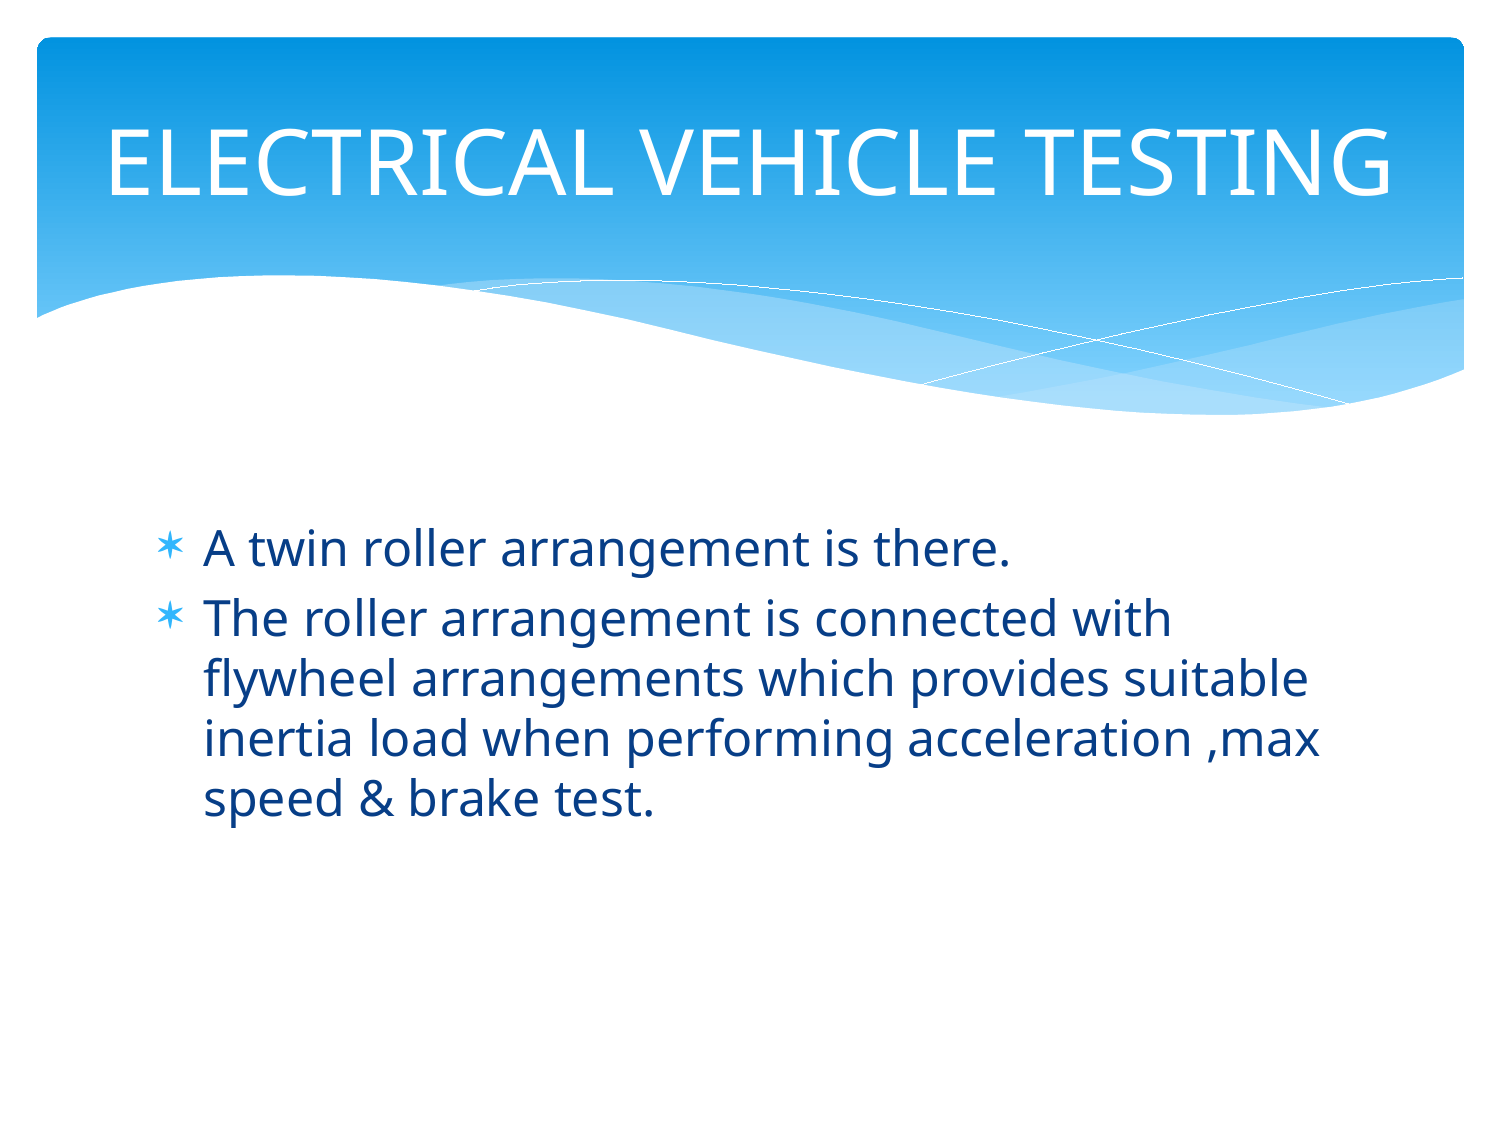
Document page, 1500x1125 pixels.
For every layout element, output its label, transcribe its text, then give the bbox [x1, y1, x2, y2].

title ELECTRICAL VEHICLE TESTING [75, 55, 1425, 261]
list A twin roller arrangement is there. The roller arrangement is connected with flywheel arrangements which provides suitable inertia load when performing acceleration ,max speed & brake test. [143, 438, 1359, 1005]
